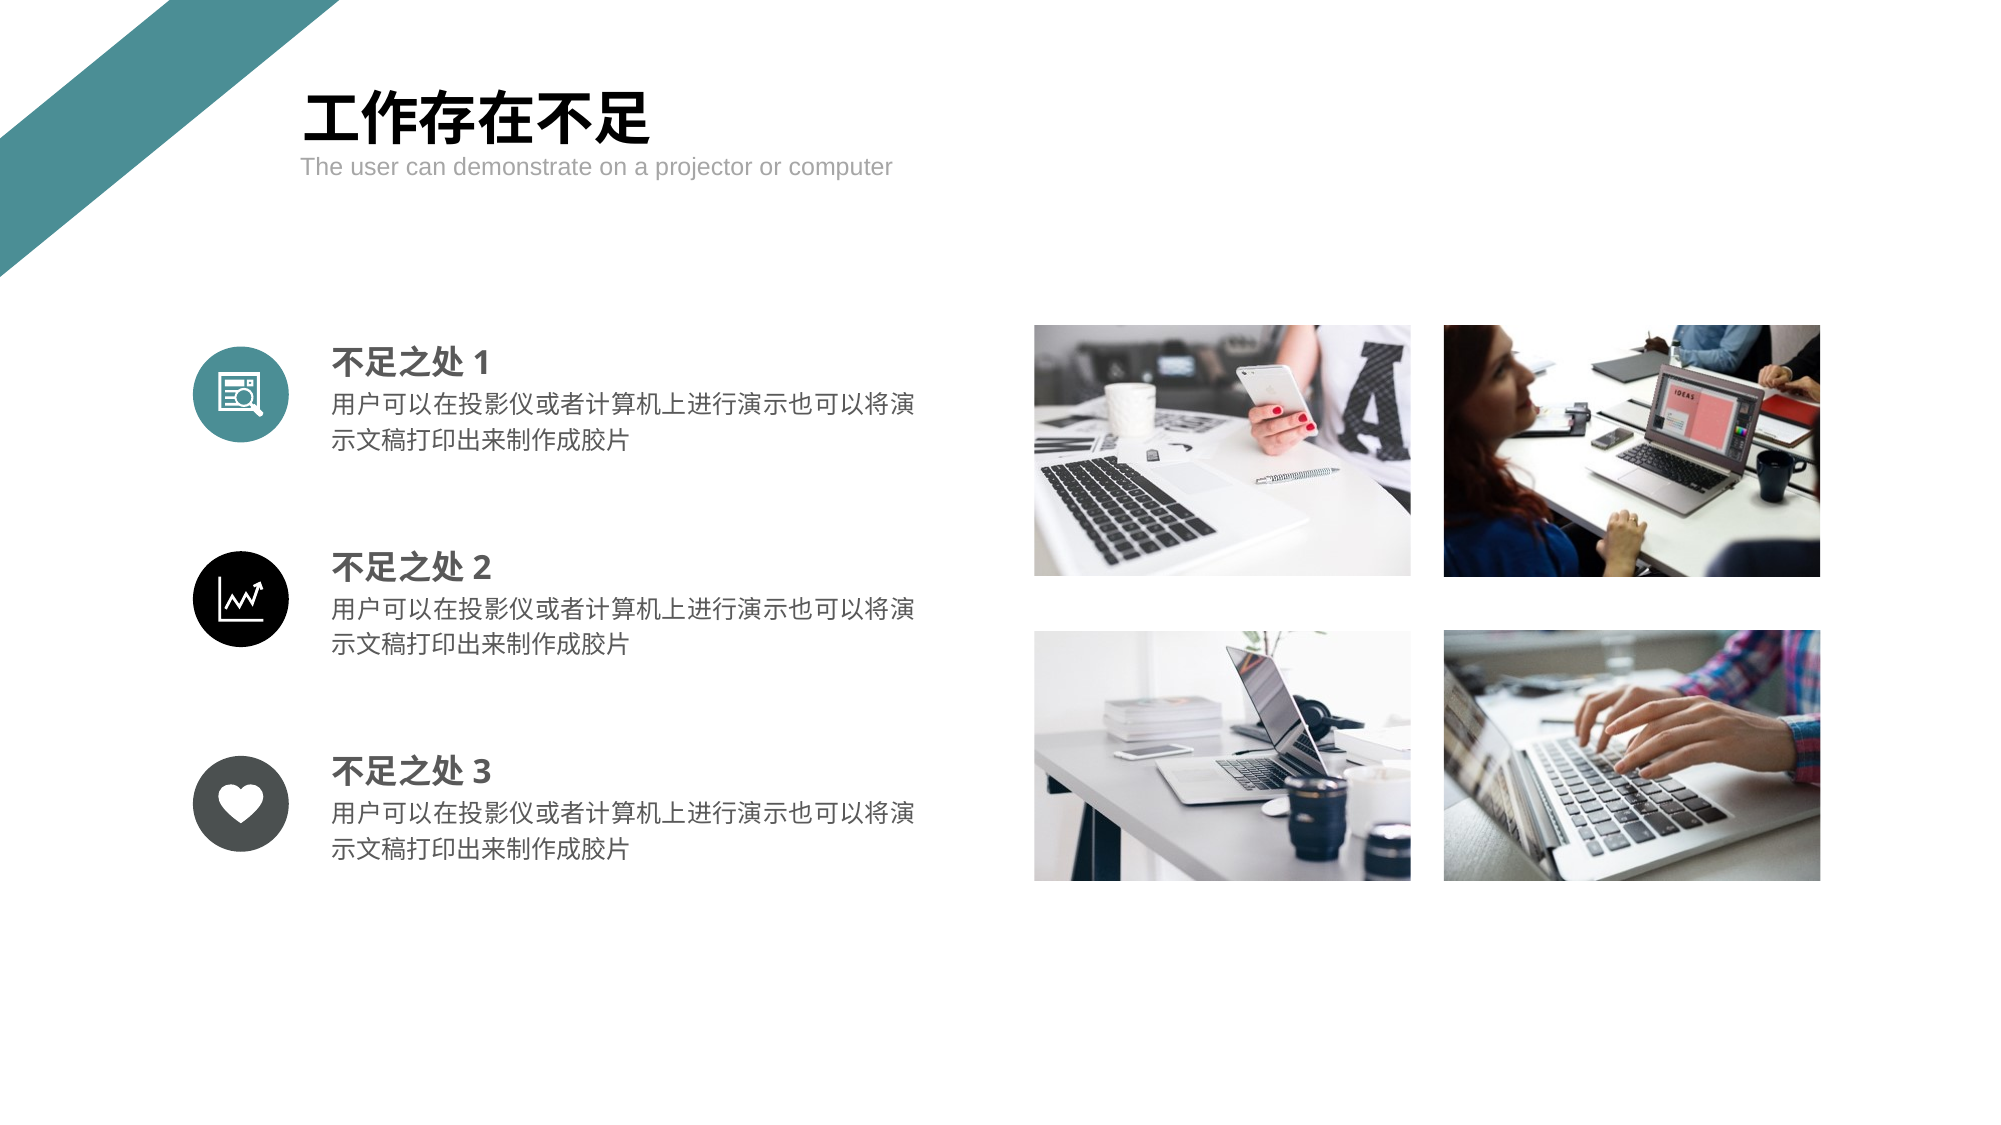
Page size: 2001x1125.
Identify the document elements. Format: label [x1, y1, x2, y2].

picture [1443, 630, 1821, 882]
text_box [285, 73, 1116, 189]
text_box [192, 735, 931, 873]
text_box [192, 530, 931, 668]
picture [1034, 631, 1411, 881]
text_box [192, 325, 931, 463]
picture [1443, 325, 1821, 577]
picture [1034, 325, 1411, 576]
